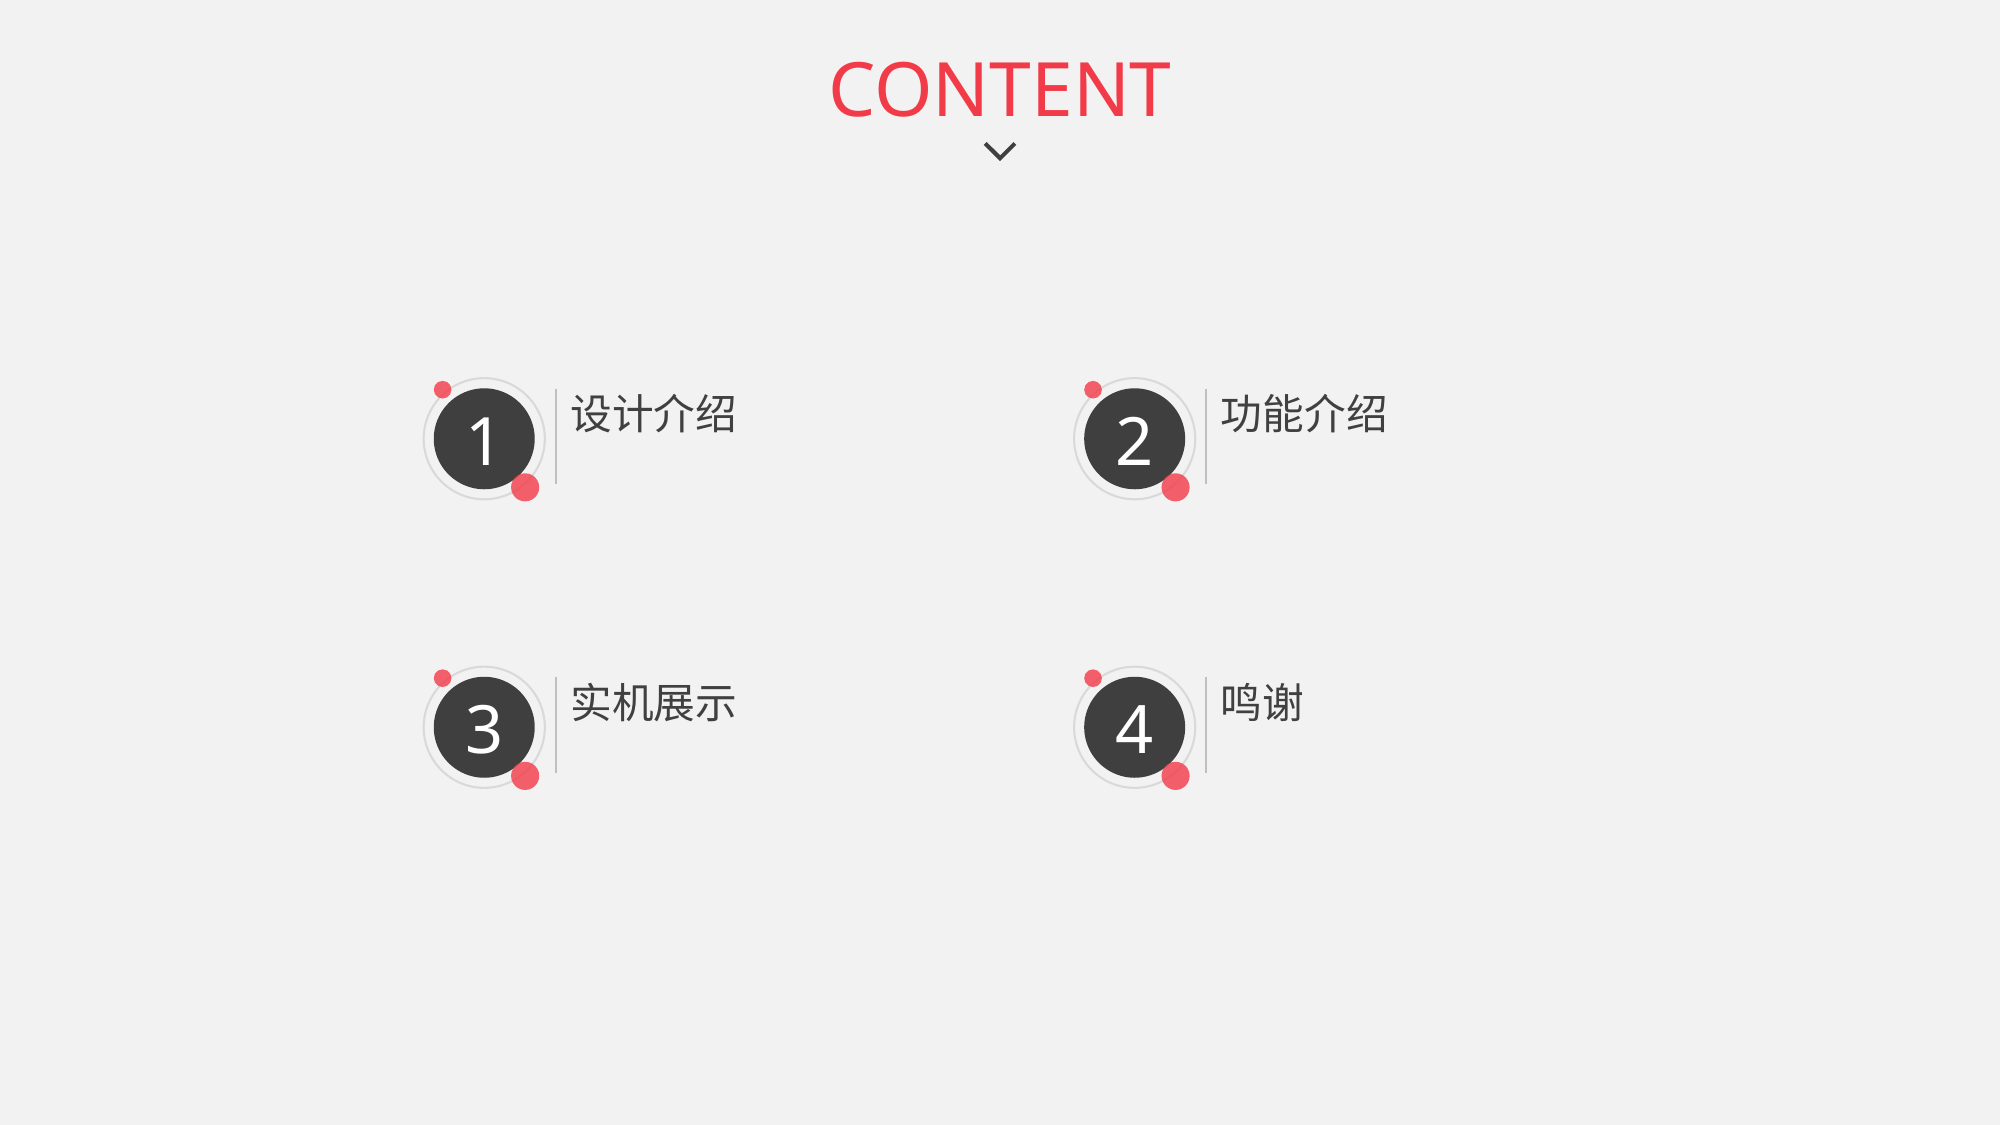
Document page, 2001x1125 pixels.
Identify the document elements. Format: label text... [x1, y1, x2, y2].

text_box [423, 666, 926, 790]
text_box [423, 378, 926, 502]
text_box [982, 140, 1018, 163]
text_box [1074, 666, 1577, 790]
text_box CONTENT [785, 34, 1215, 139]
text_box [1074, 378, 1577, 502]
